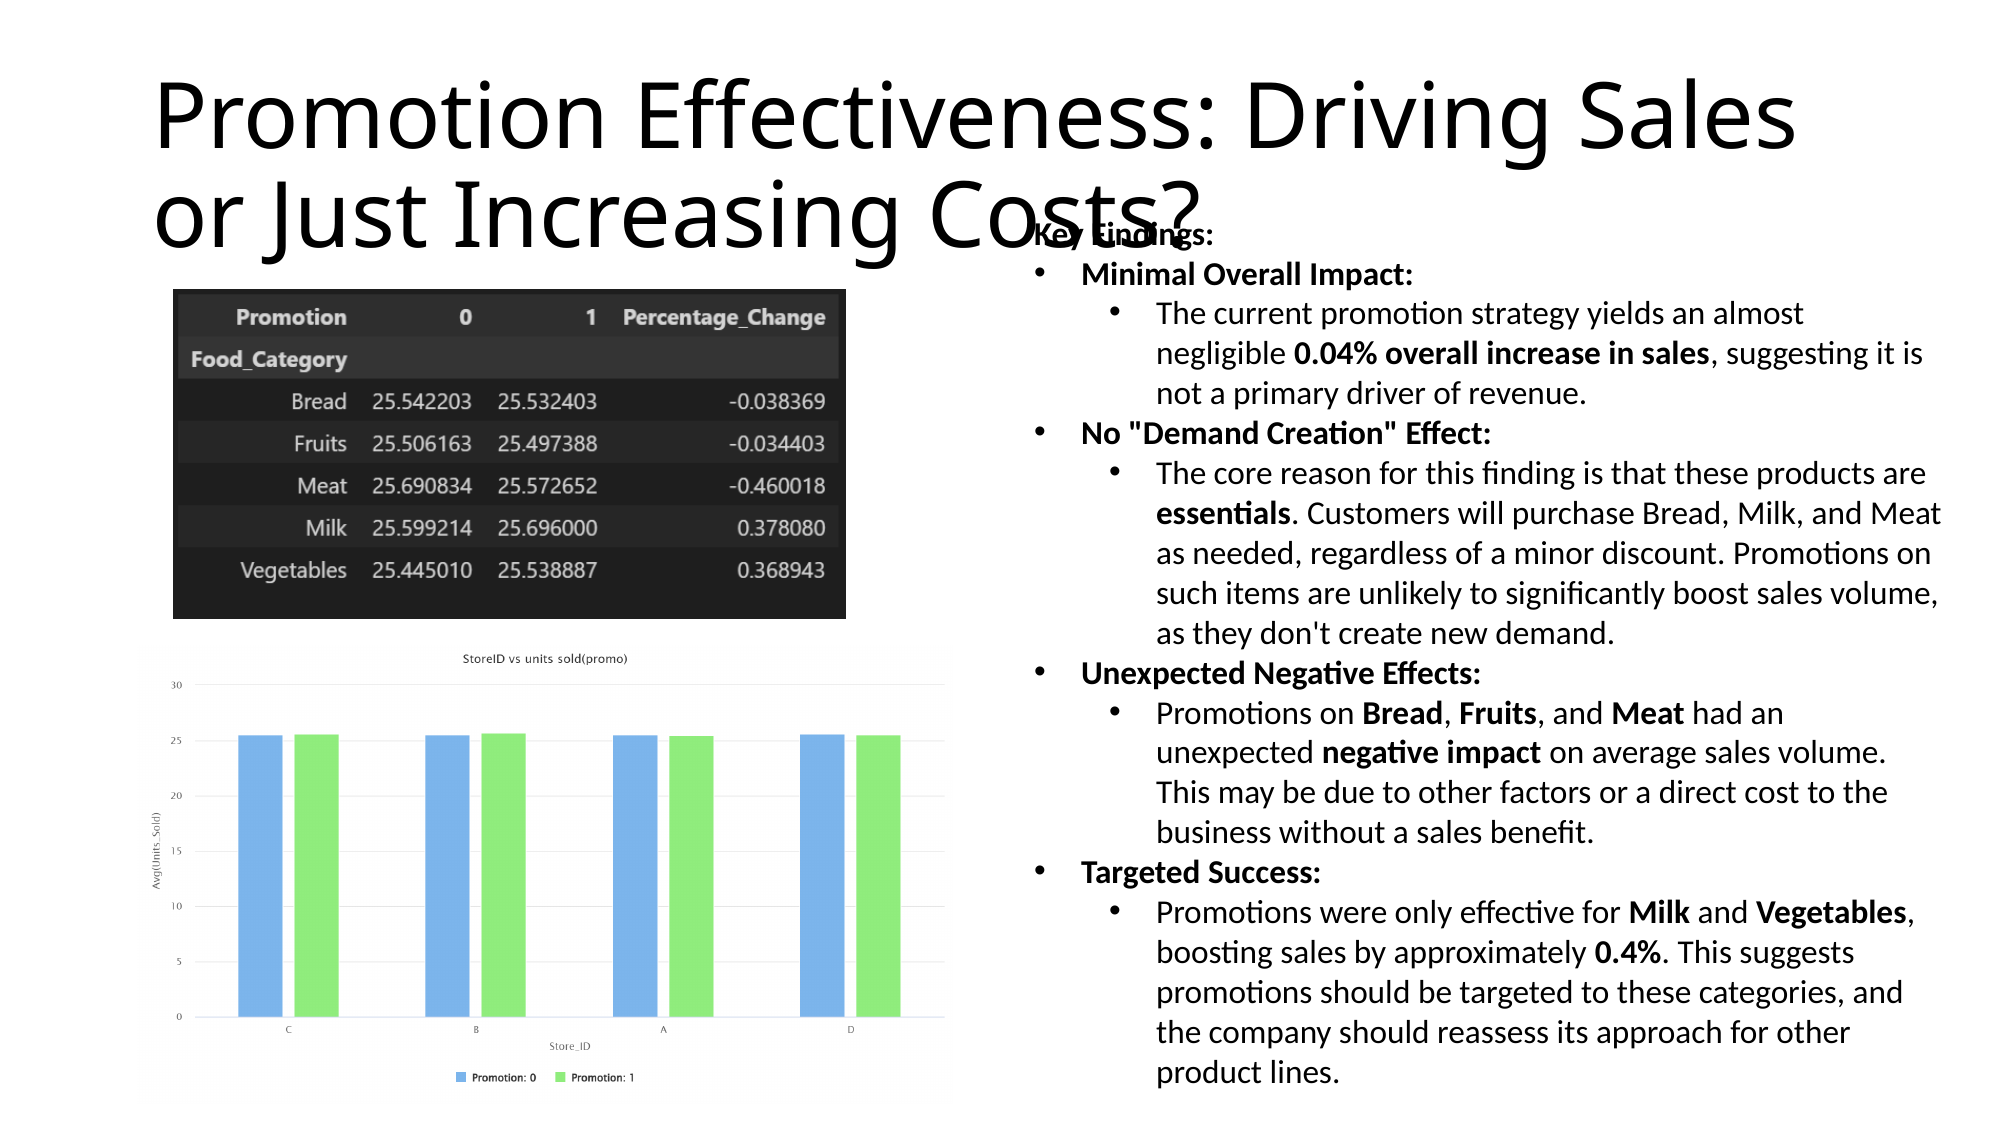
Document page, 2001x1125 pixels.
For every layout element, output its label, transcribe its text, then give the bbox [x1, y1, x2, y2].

picture [137, 645, 953, 1104]
picture [173, 289, 846, 619]
title Promotion Effectiveness: Driving Sales or Just Increasing Costs? [137, 59, 1863, 278]
text_box Key Findings: Minimal Overall Impact: The current promotion strategy yields an almost negligible 0.04% overall increase in sales, suggesting it is not a primary driver of revenue. No "Demand Creation" Effect: The core reason for this finding is that these products are essentials. Customers will purchase Bread, Milk, and Meat as needed, regardless of a minor discount. Promotions on such items are unlikely to significantly boost sales volume, as they don't create new demand. Unexpected Negative Effects: Promotions on Bread, Fruits, and Meat had an unexpected negative impact on average sales volume. This may be due to other factors or a direct cost to the business without a sales benefit. Targeted Success: Promotions were only effective for Milk and Vegetables, boosting sales by approximately 0.4%. This suggests promotions should be targeted to these categories, and the company should reassess its approach for other product lines. [1019, 204, 1958, 1125]
